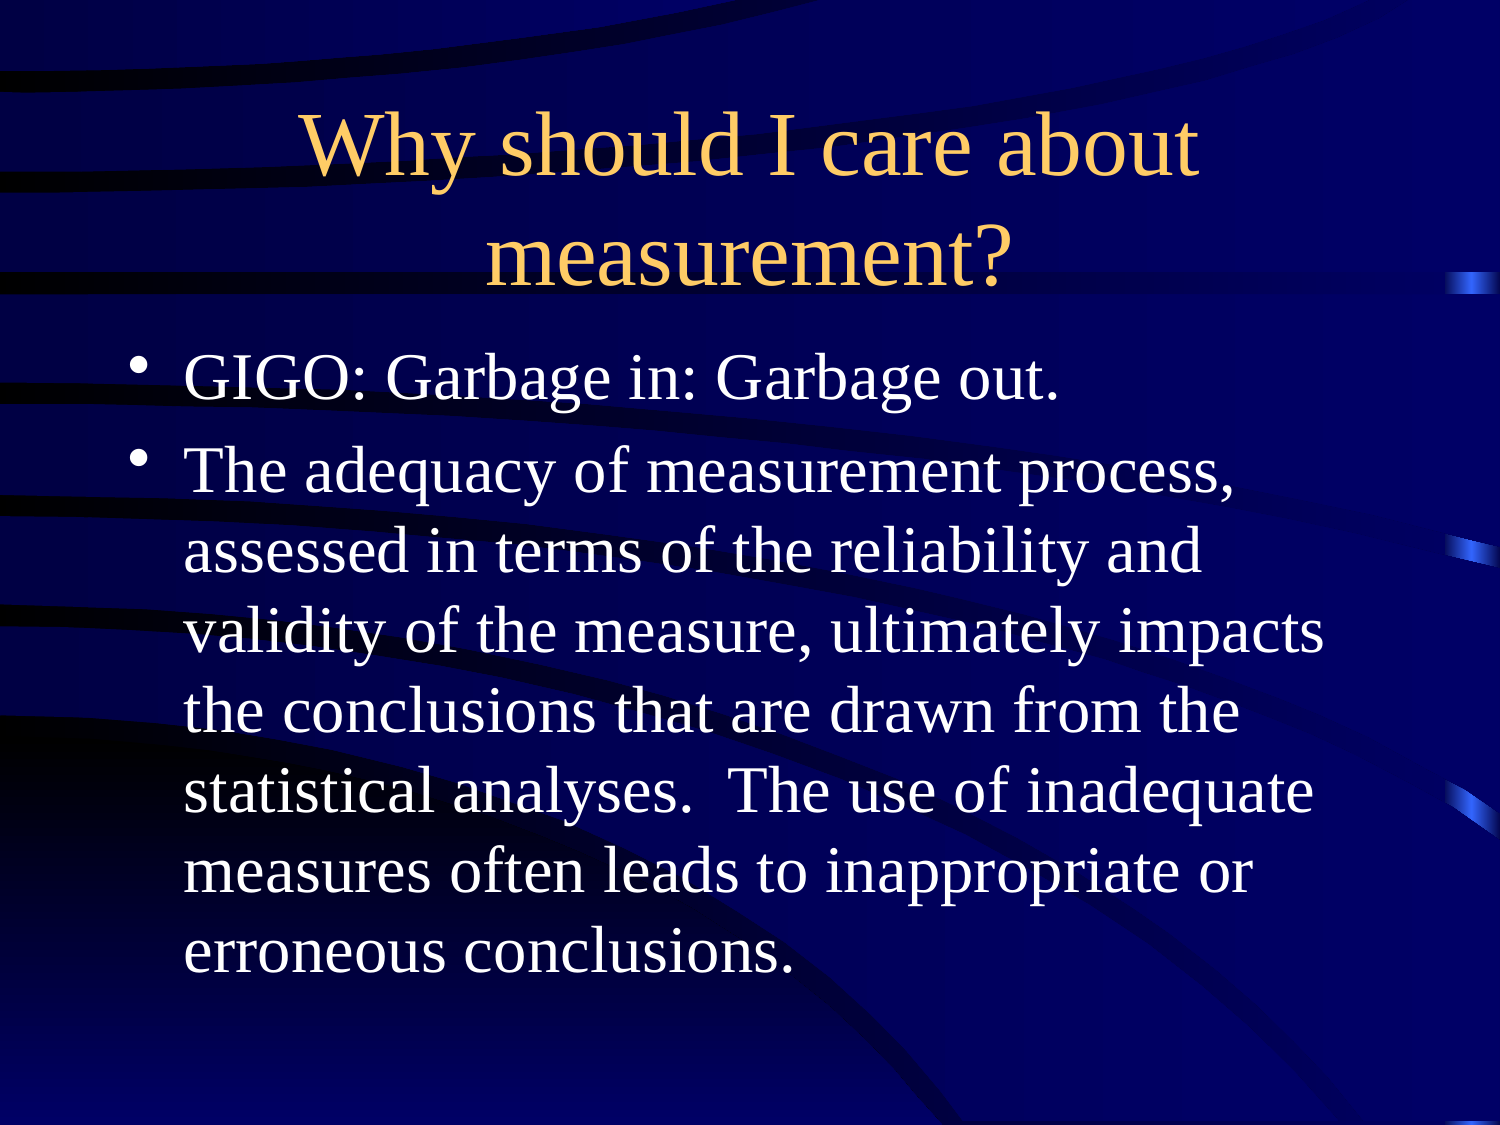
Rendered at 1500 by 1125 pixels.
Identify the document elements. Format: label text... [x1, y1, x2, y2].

title Why should I care about measurement? [112, 99, 1388, 288]
list GIGO: Garbage in: Garbage out. The adequacy of measurement process, assessed in terms of the reliability and validity of the measure, ultimately impacts the conclusions that are drawn from the statistical analyses. The use of inadequate measures often leads to inappropriate or erroneous conclusions. [112, 324, 1388, 1000]
